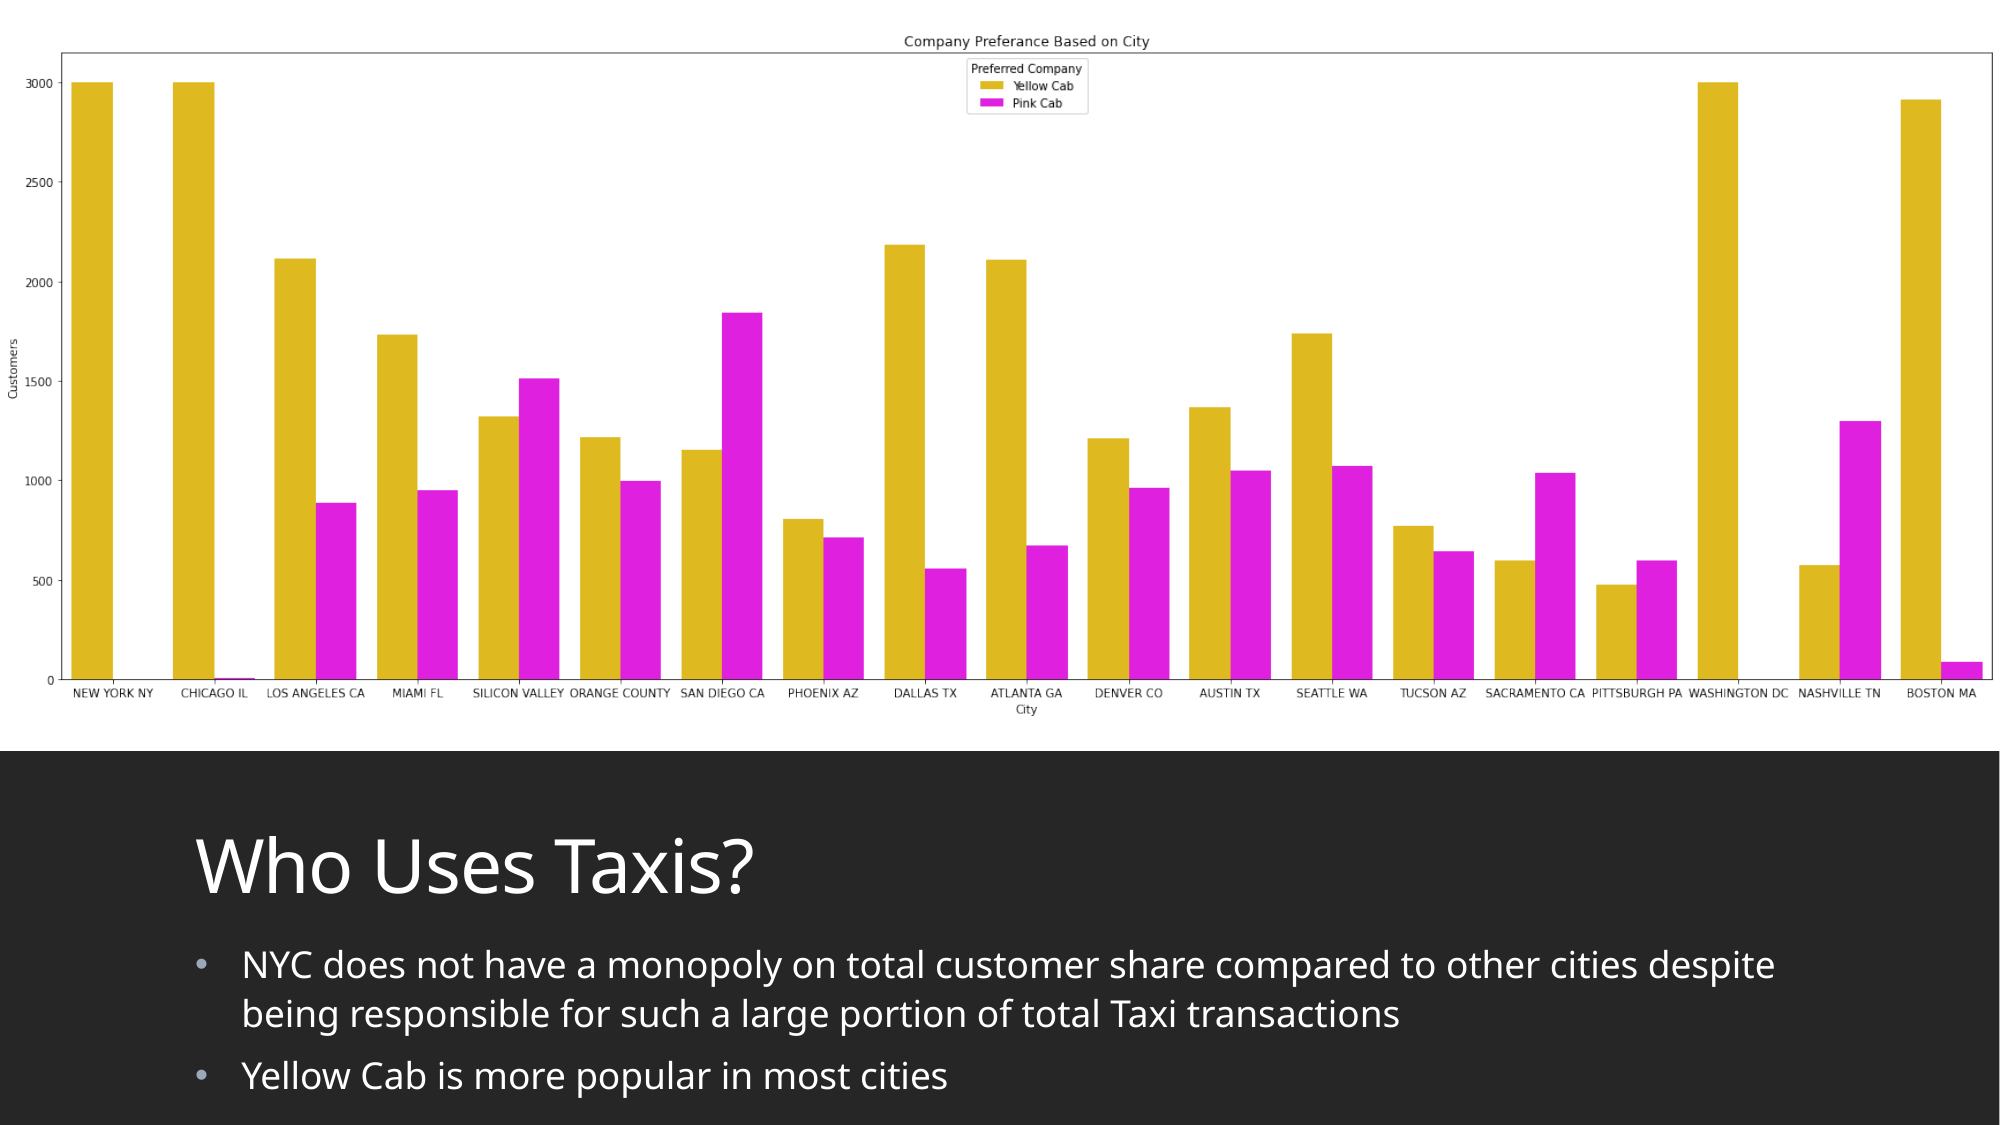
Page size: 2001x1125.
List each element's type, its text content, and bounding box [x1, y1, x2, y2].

picture [0, 27, 2000, 724]
title Who Uses Taxis? [180, 787, 1839, 910]
list NYC does not have a monopoly on total customer share compared to other cities despite being responsible for such a large portion of total Taxi transactions Yellow Cab is more popular in most cities [180, 937, 1839, 1097]
